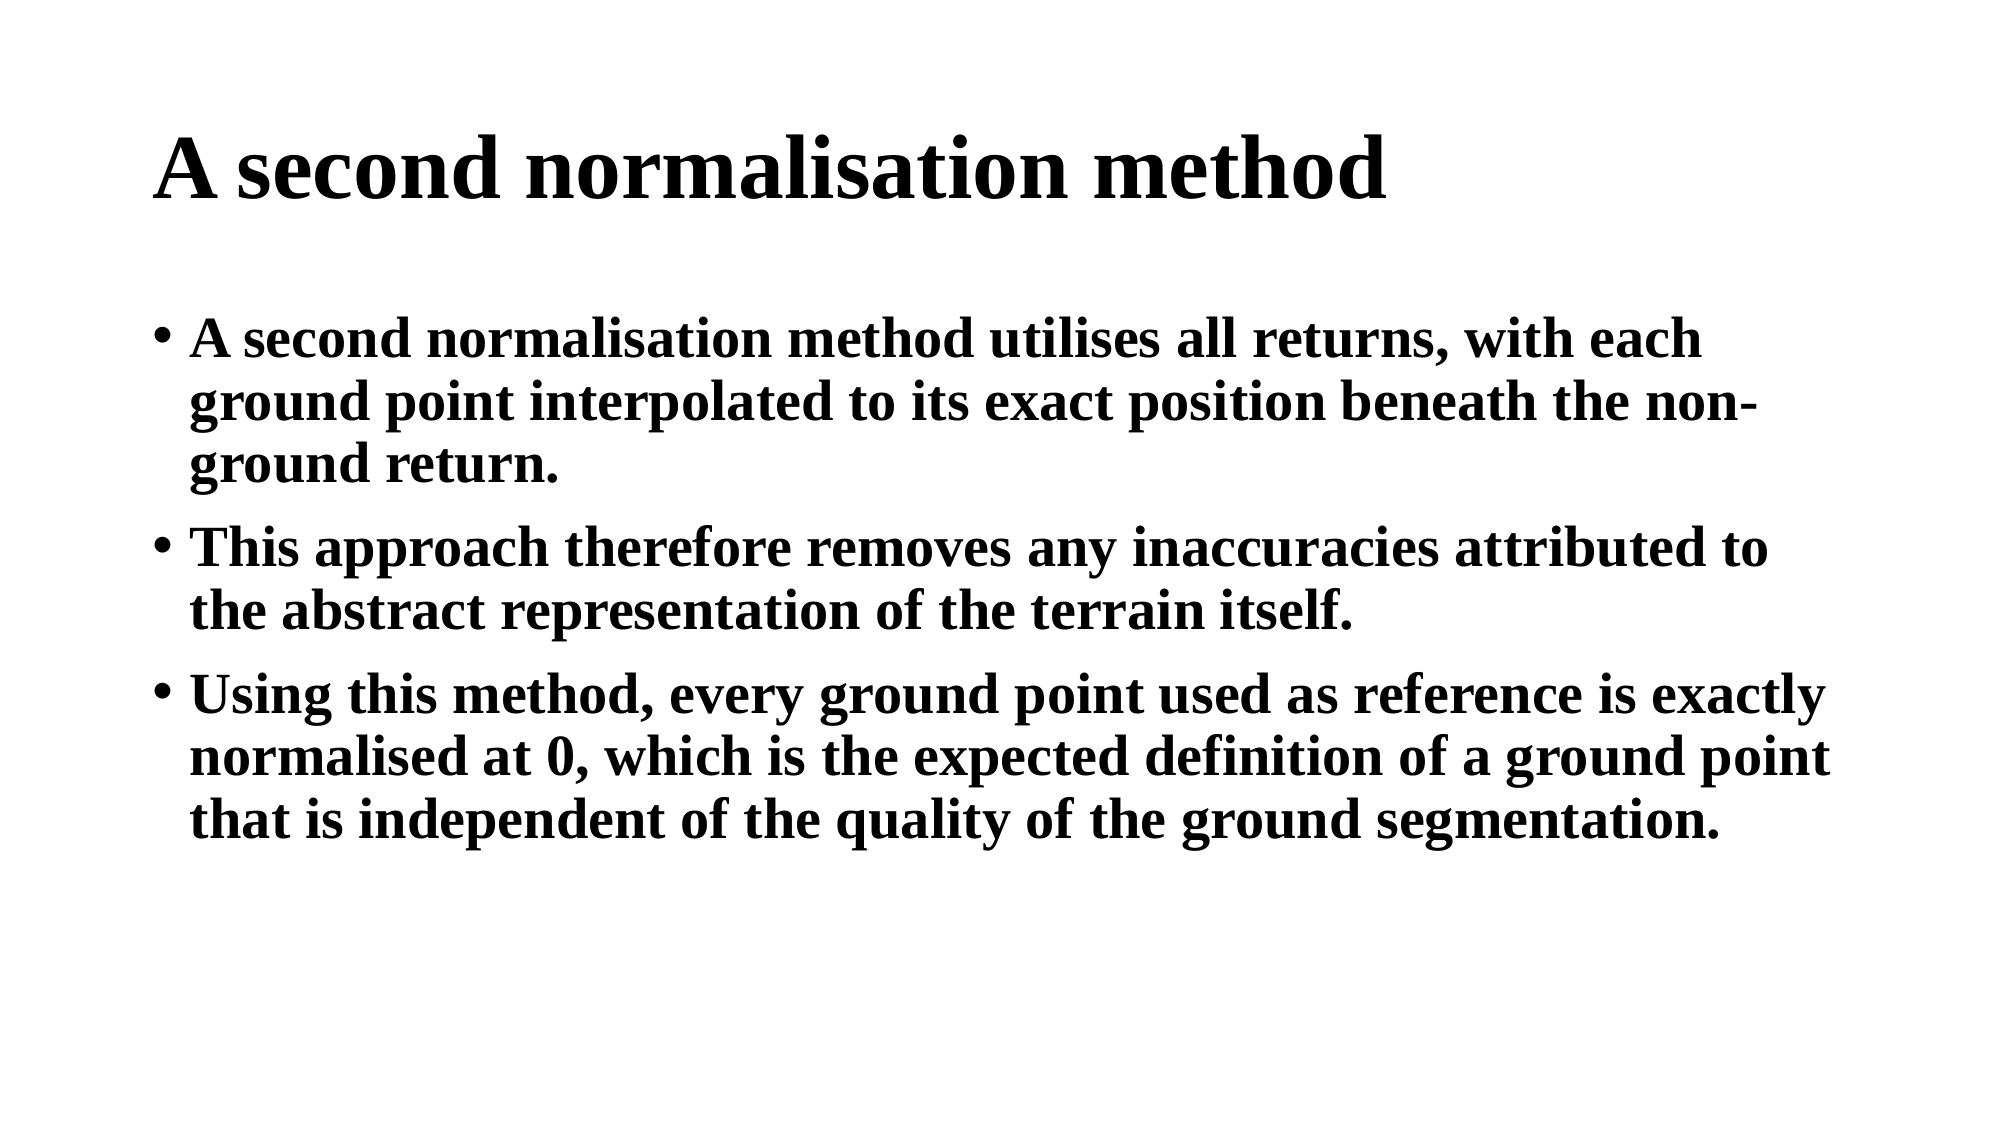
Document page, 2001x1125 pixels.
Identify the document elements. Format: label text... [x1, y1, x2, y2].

title A second normalisation method [137, 59, 1863, 278]
list A second normalisation method utilises all returns, with each ground point interpolated to its exact position beneath the non-ground return. This approach therefore removes any inaccuracies attributed to the abstract representation of the terrain itself. Using this method, every ground point used as reference is exactly normalised at 0, which is the expected definition of a ground point that is independent of the quality of the ground segmentation. [137, 299, 1863, 1014]
